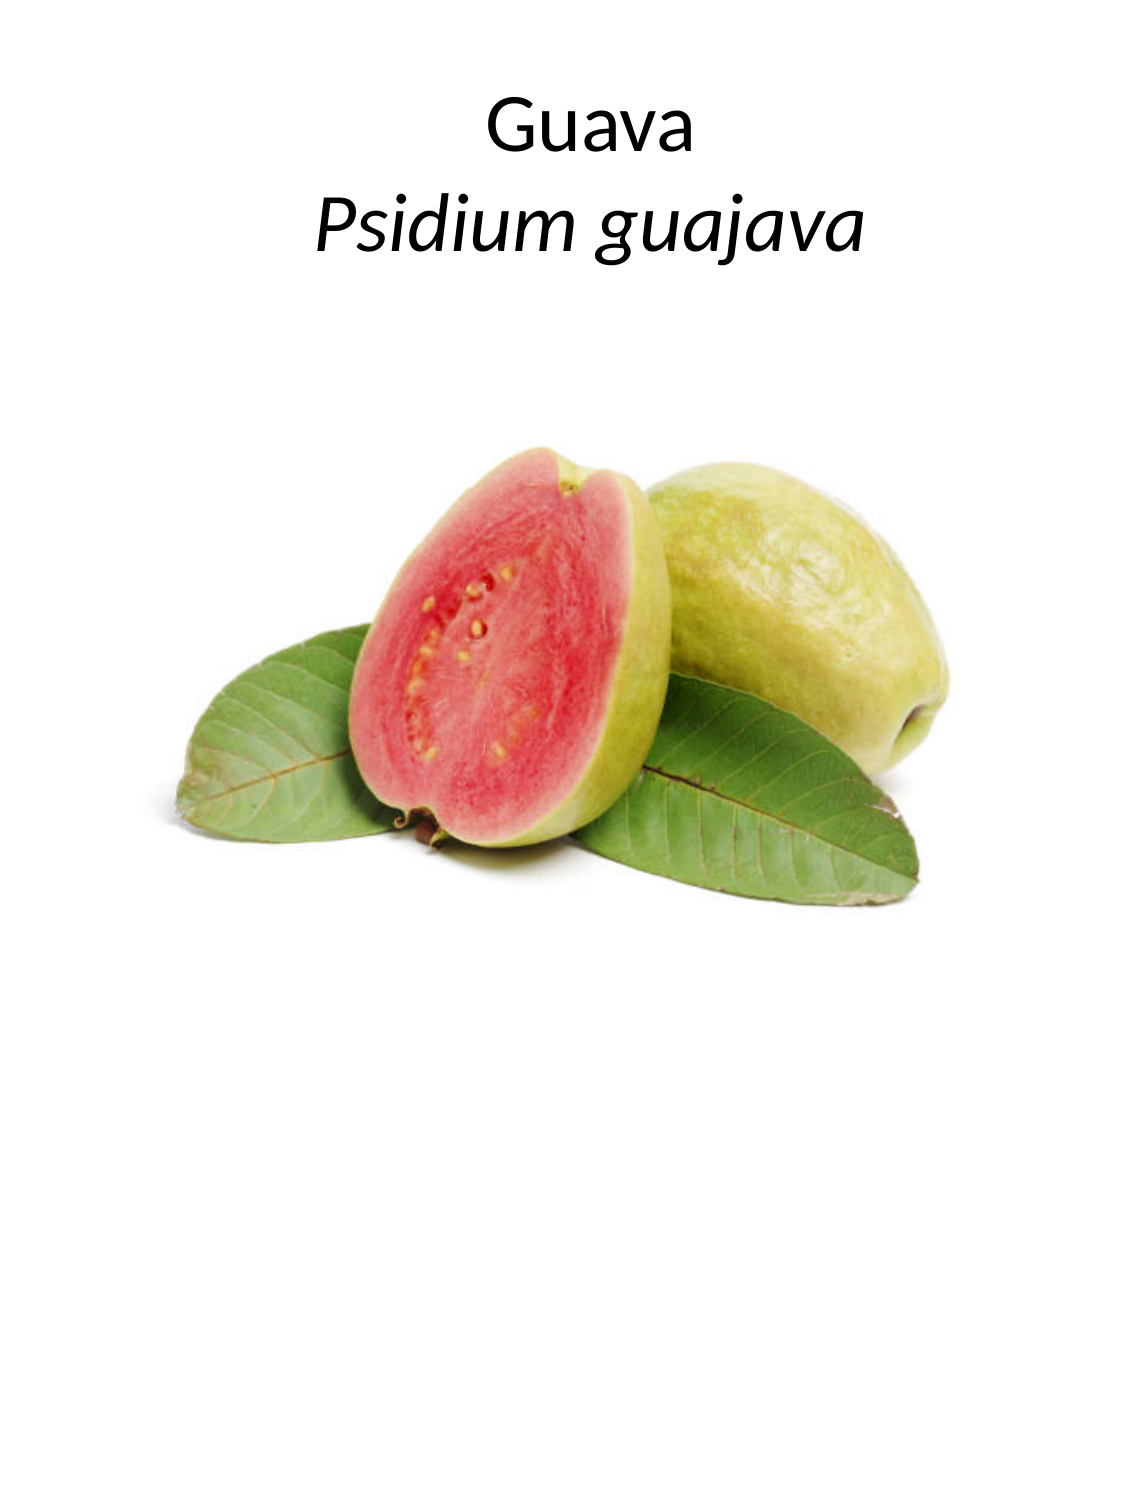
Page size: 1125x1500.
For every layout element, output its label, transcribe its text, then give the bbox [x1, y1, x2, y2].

picture [112, 346, 1053, 1023]
text_box Guava Psidium guajava [216, 60, 965, 276]
